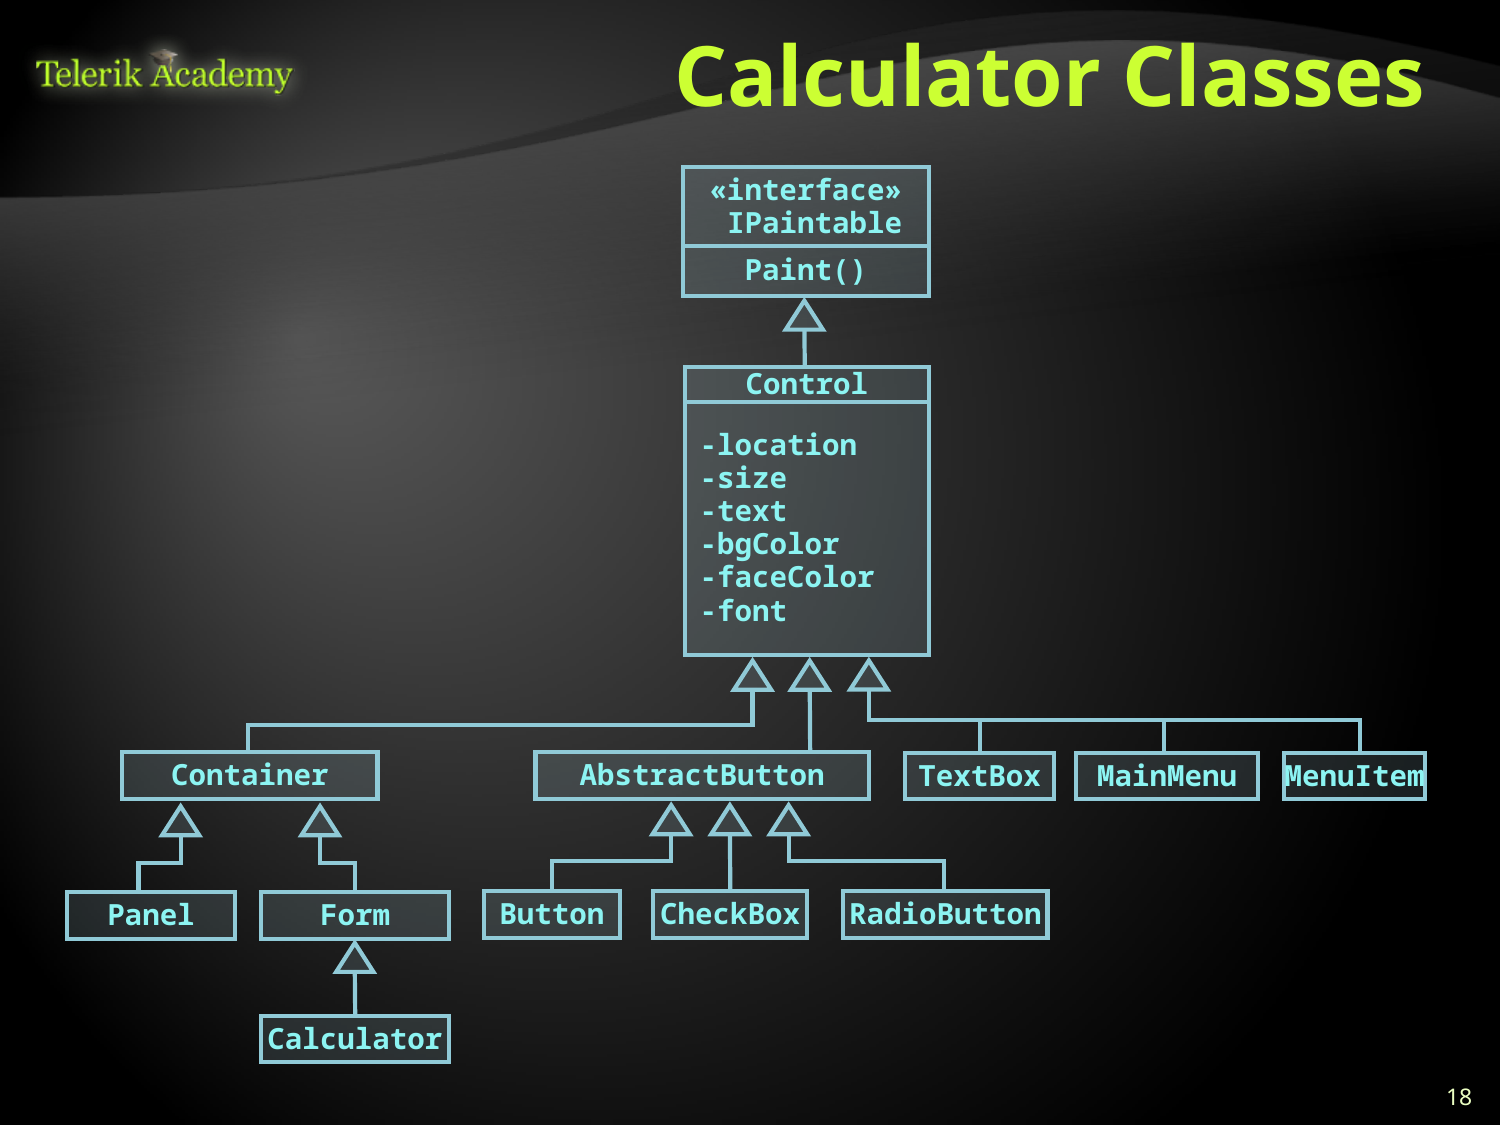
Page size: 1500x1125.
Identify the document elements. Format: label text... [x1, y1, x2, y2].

picture [0, 0, 1500, 1125]
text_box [66, 166, 1426, 1063]
text_box 18 [1412, 1074, 1488, 1113]
title Calculator Classes [300, 12, 1463, 150]
